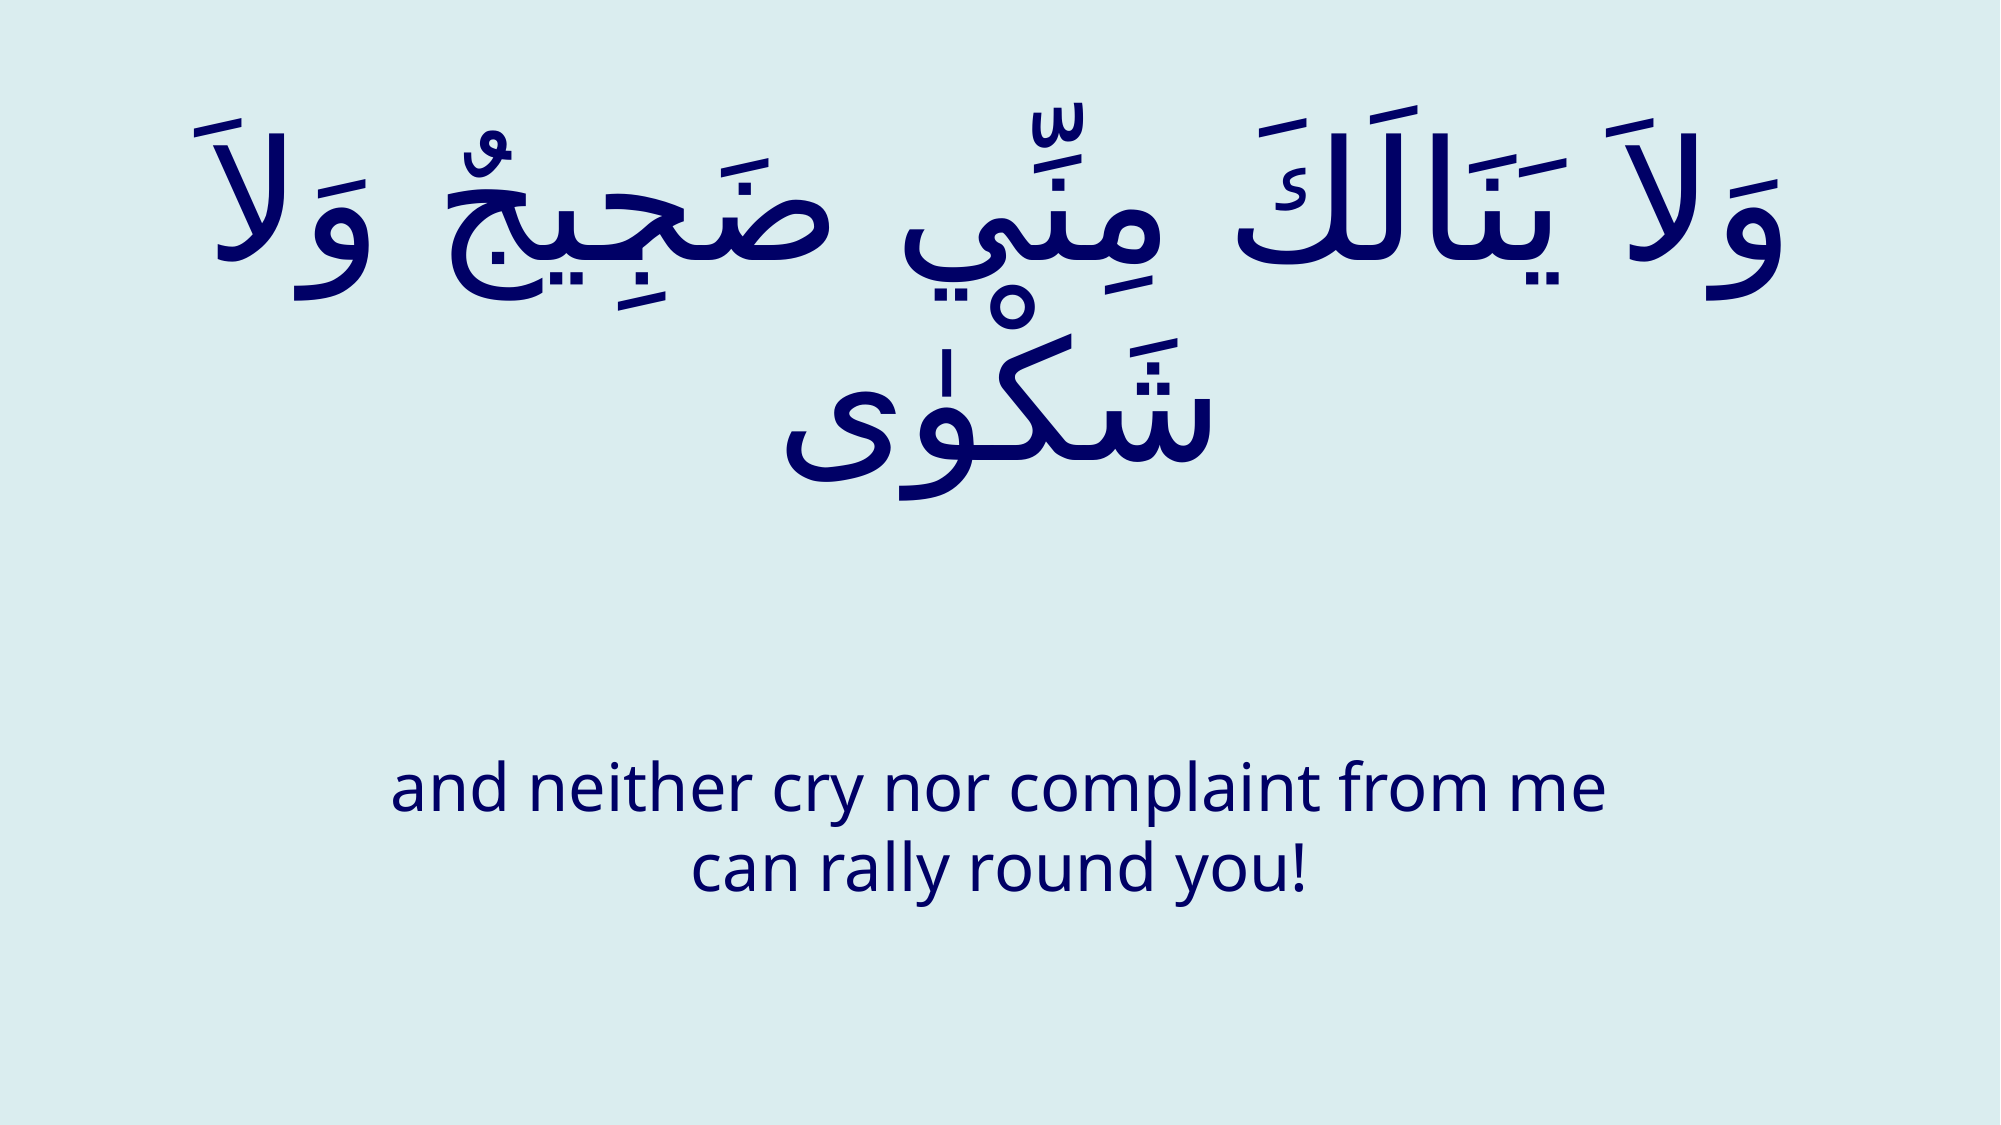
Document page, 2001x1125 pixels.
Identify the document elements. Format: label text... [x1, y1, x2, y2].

list and neither cry nor complaint from me can rally round you! [356, 737, 1644, 1050]
title وَلاَ يَنَالَكَ مِنِّي ضَجِيجٌ وَلاَ شَكْوٰى [0, 200, 2000, 388]
